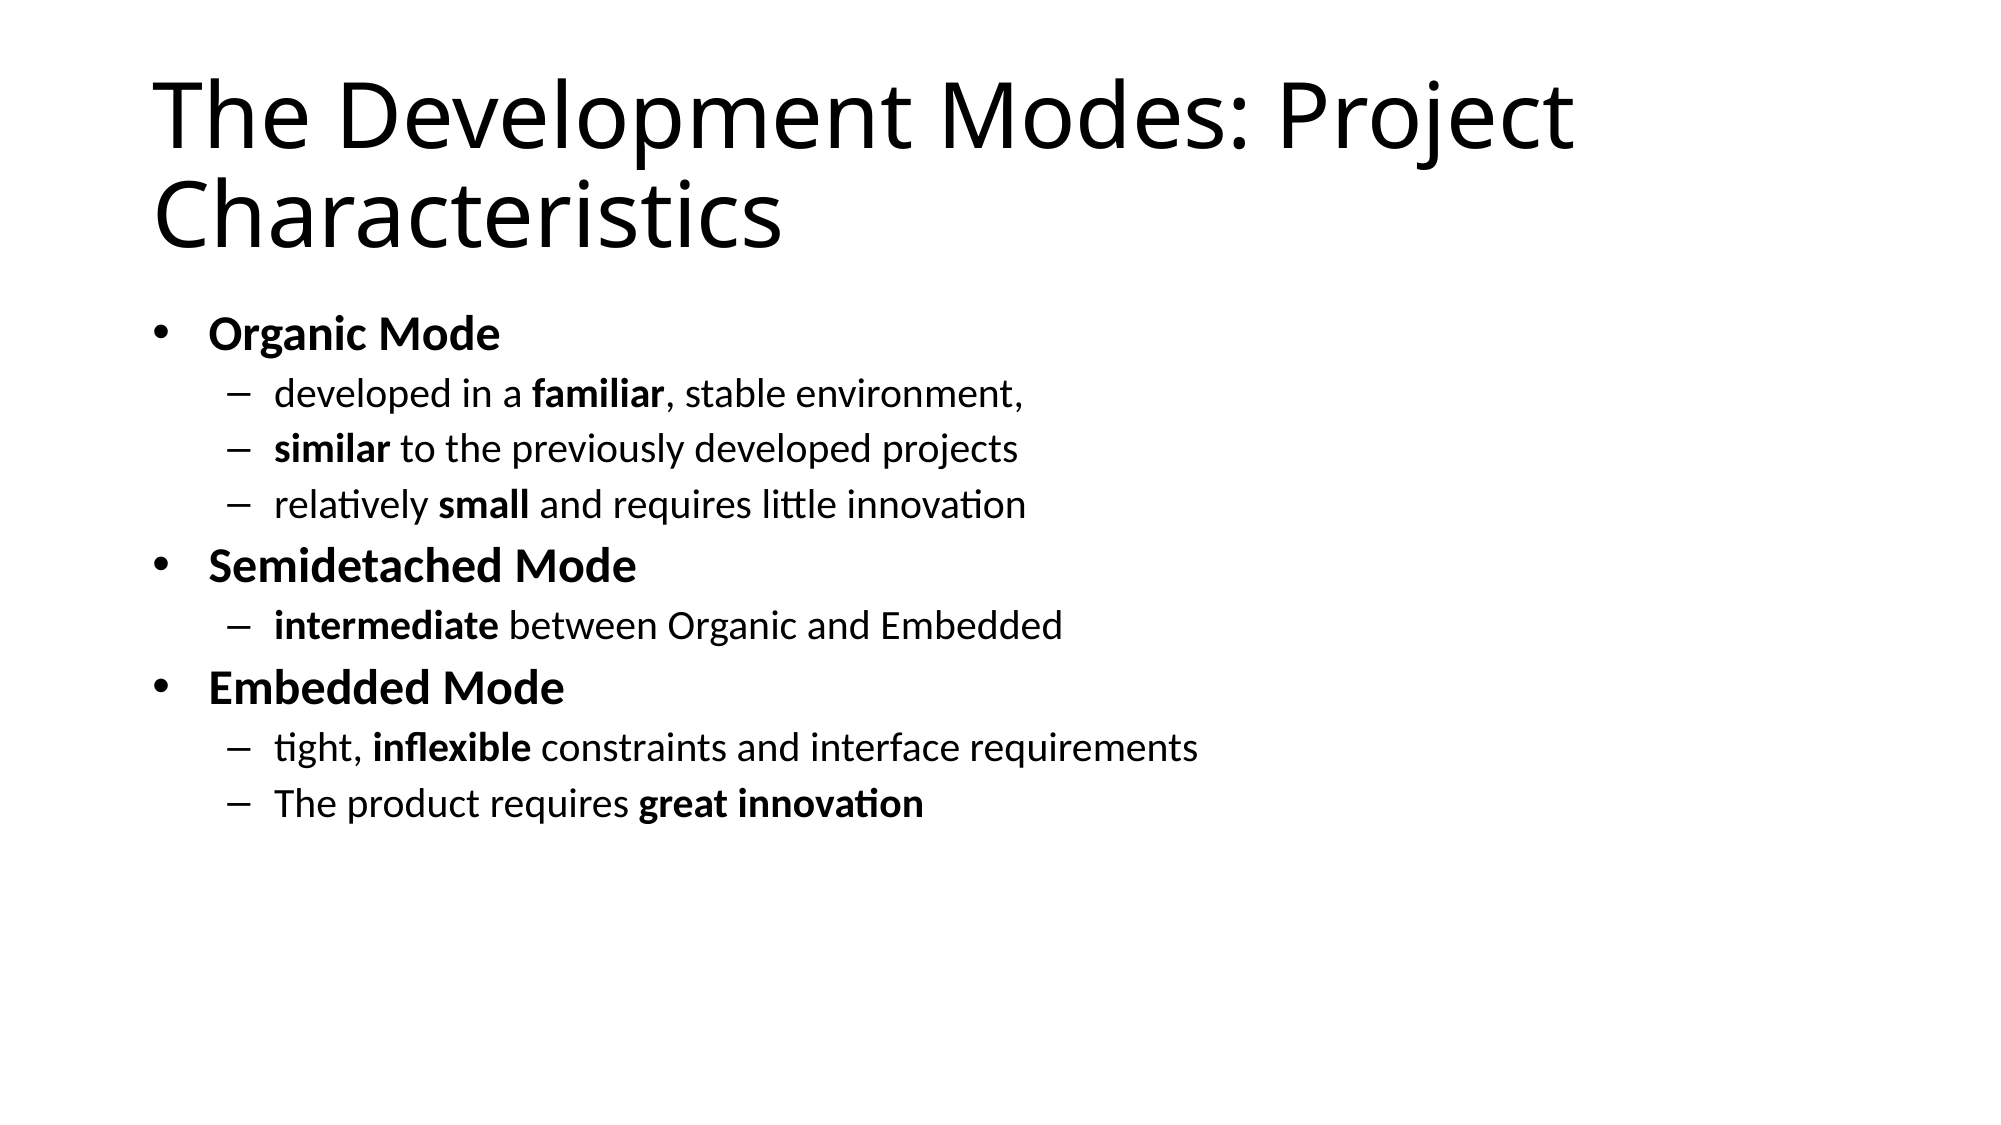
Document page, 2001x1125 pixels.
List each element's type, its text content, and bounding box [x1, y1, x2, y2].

list Organic Mode developed in a familiar, stable environment, similar to the previously developed projects relatively small and requires little innovation Semidetached Mode intermediate between Organic and Embedded Embedded Mode tight, inflexible constraints and interface requirements The product requires great innovation [137, 299, 1863, 1014]
title The Development Modes: Project Characteristics [137, 59, 1966, 278]
